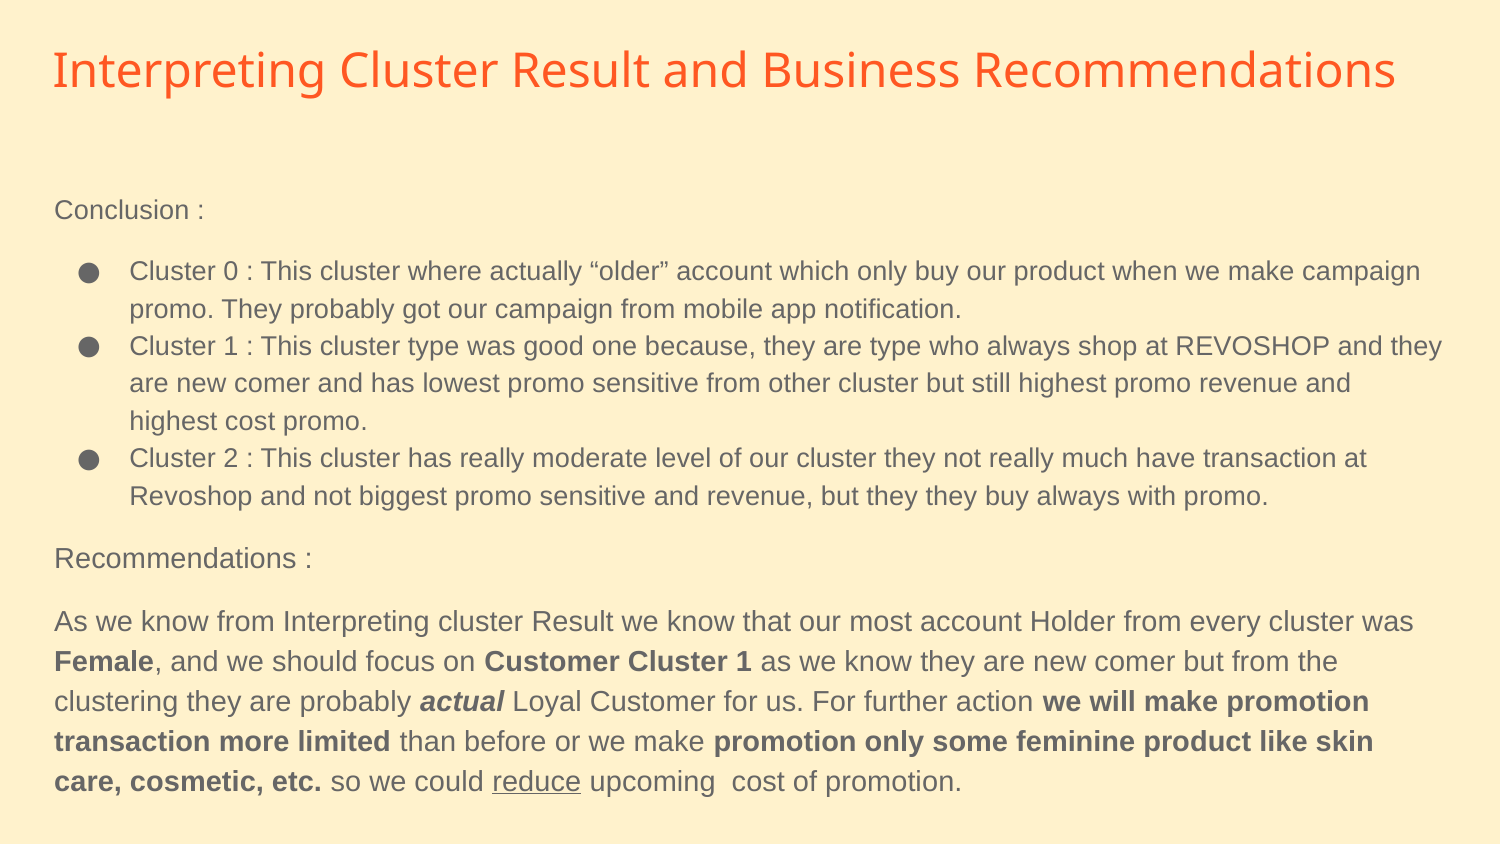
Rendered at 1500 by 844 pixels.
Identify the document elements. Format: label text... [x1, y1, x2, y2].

title Interpreting Cluster Result and Business Recommendations [37, 24, 1436, 119]
list Conclusion : Cluster 0 : This cluster where actually “older” account which only buy our product when we make campaign promo. They probably got our campaign from mobile app notification. Cluster 1 : This cluster type was good one because, they are type who always shop at REVOSHOP and they are new comer and has lowest promo sensitive from other cluster but still highest promo revenue and highest cost promo. Cluster 2 : This cluster has really moderate level of our cluster they not really much have transaction at Revoshop and not biggest promo sensitive and revenue, but they they buy always with promo. Recommendations : As we know from Interpreting cluster Result we know that our most account Holder from every cluster was Female, and we should focus on Customer Cluster 1 as we know they are new comer but from the clustering they are probably actual Loyal Customer for us. For further action we will make promotion transaction more limited than before or we make promotion only some feminine product like skin care, cosmetic, etc. so we could reduce upcoming cost of promotion. [39, 173, 1461, 817]
